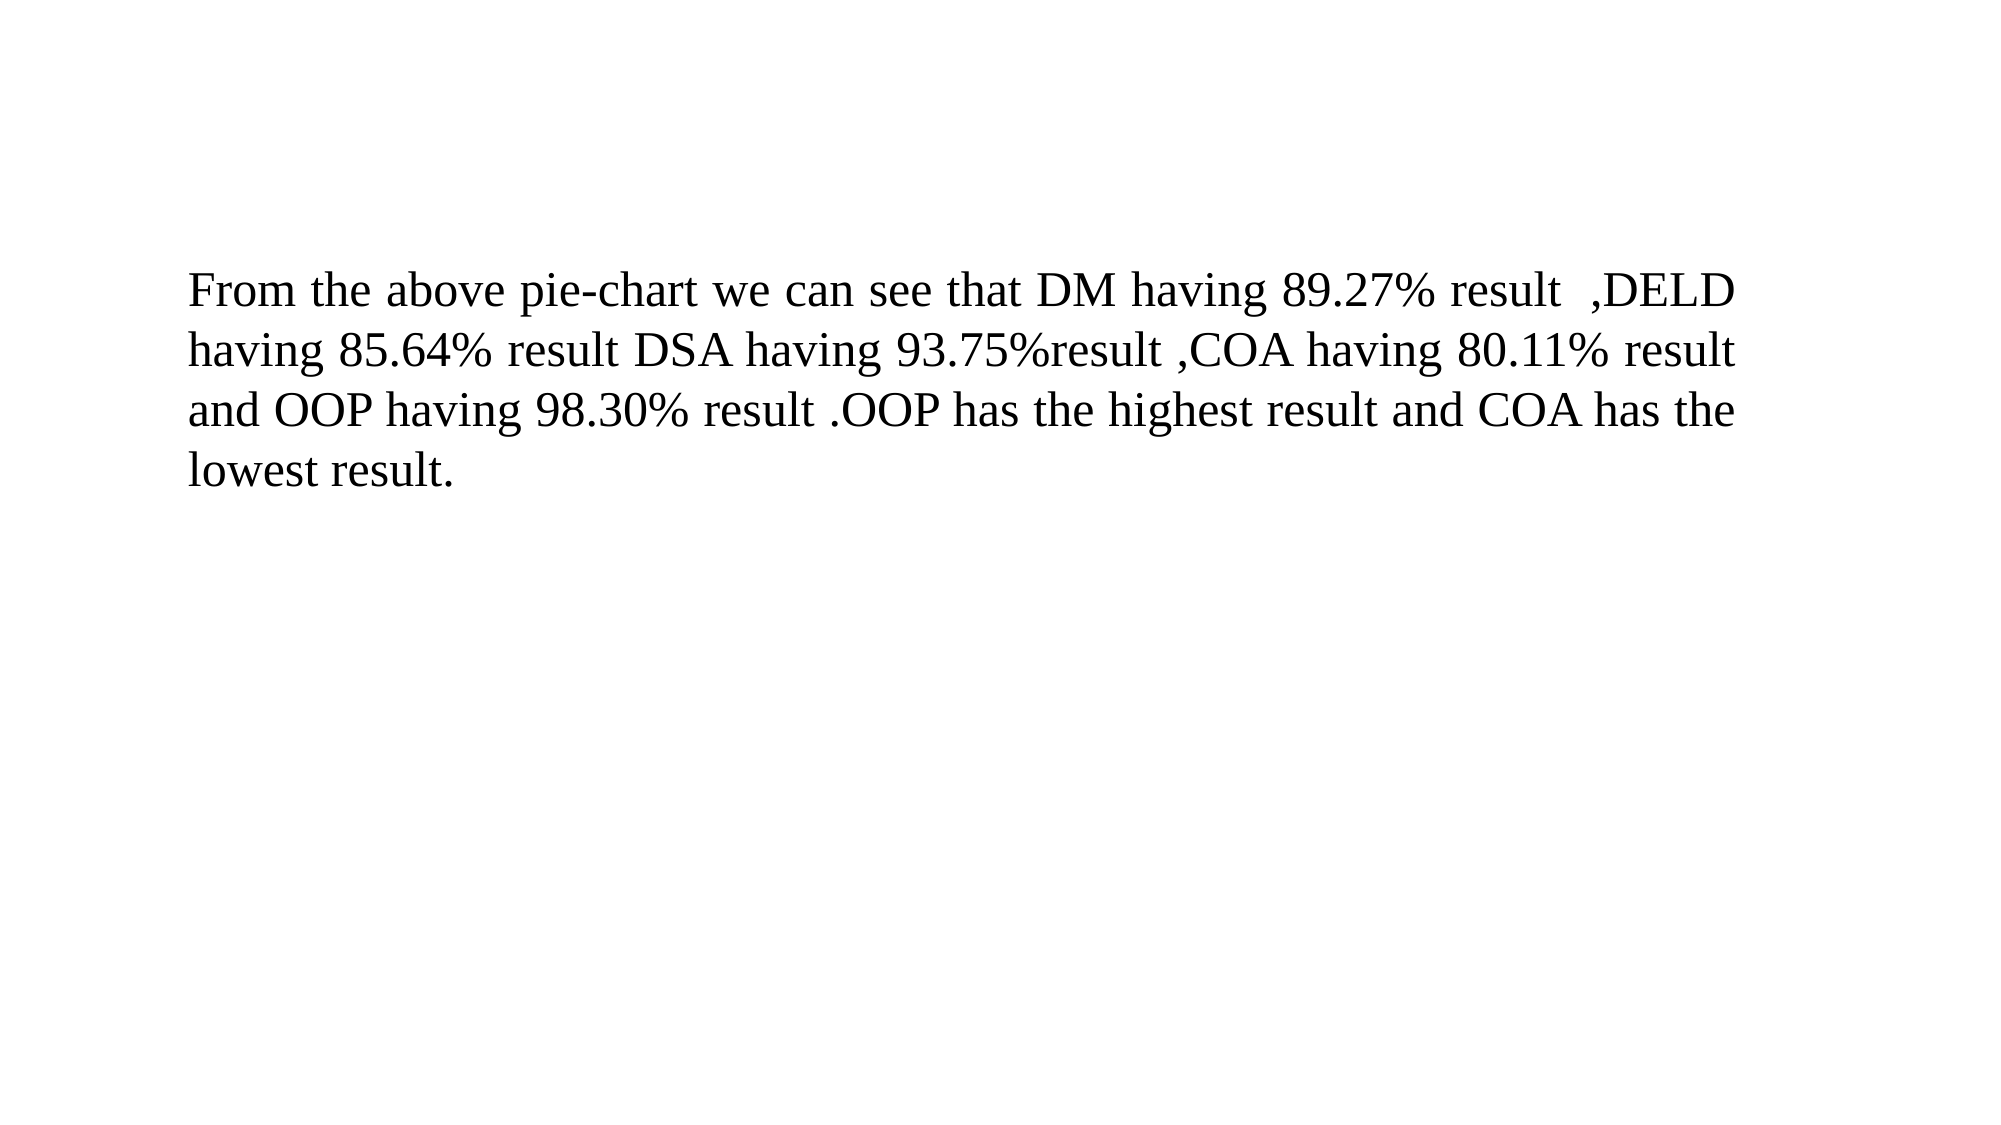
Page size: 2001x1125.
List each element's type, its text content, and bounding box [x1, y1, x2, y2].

text_box From the above pie-chart we can see that DM having 89.27% result ,DELD having 85.64% result DSA having 93.75%result ,COA having 80.11% result and OOP having 98.30% result .OOP has the highest result and COA has the lowest result. [173, 249, 1752, 504]
